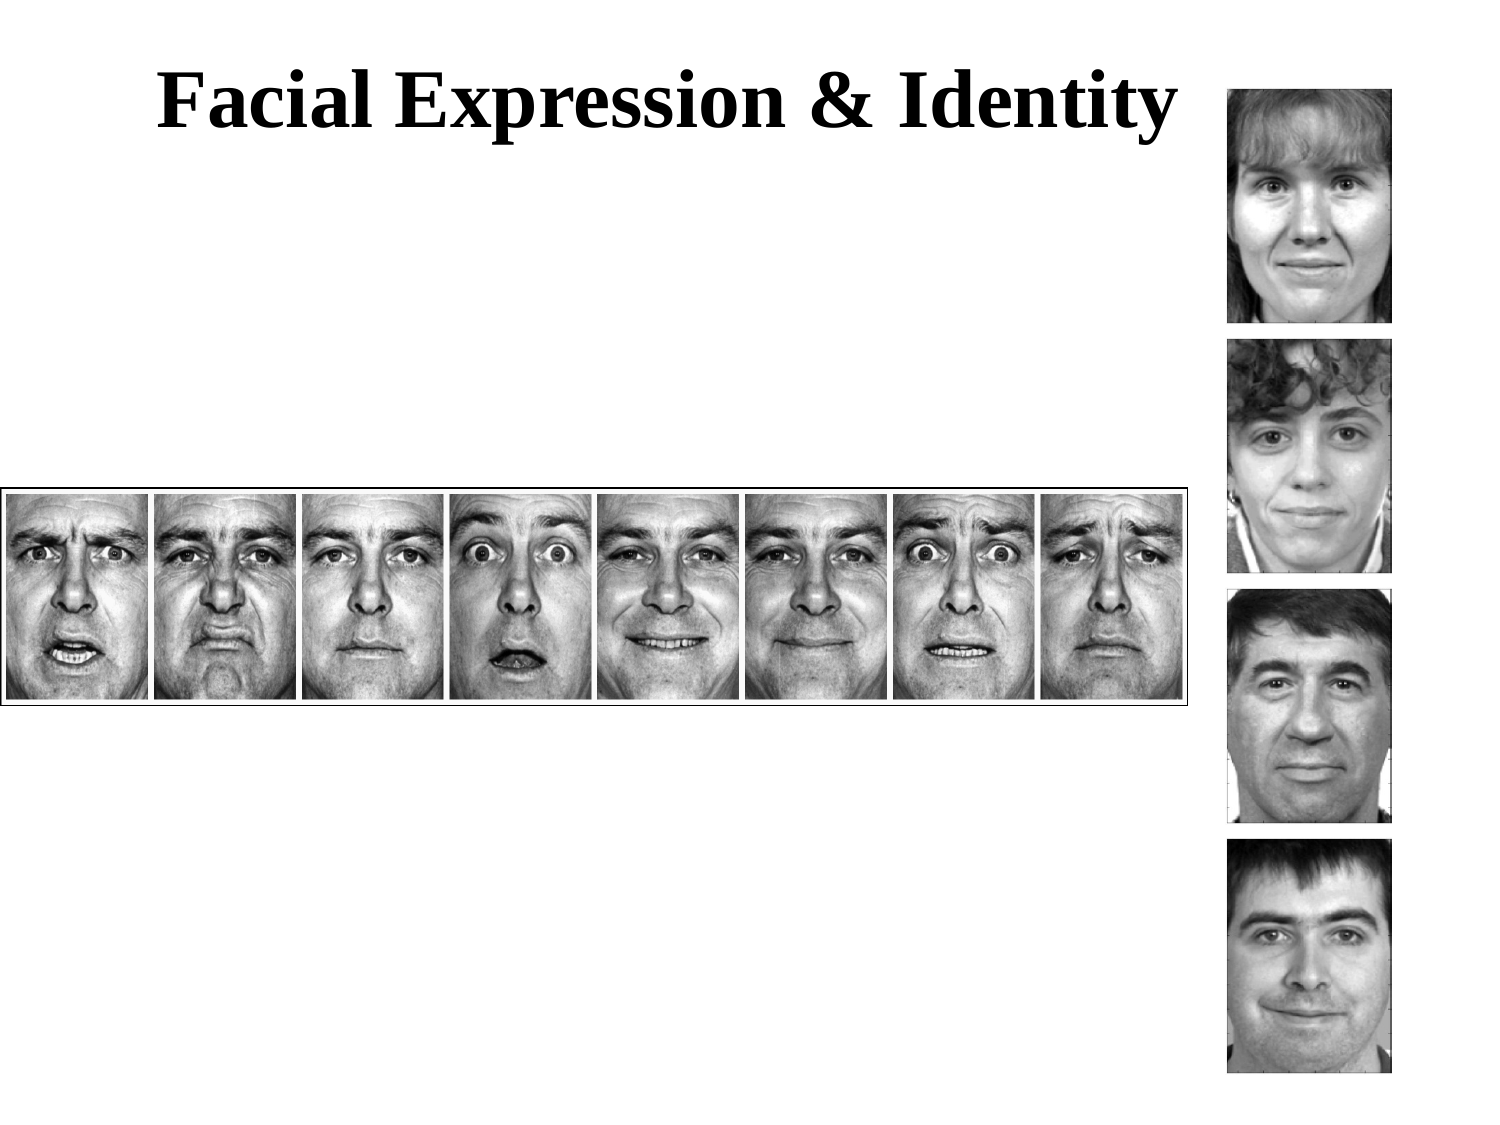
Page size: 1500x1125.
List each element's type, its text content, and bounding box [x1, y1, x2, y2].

picture [0, 487, 1188, 706]
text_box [1224, 87, 1392, 1076]
title Facial Expression & Identity [0, 0, 1338, 188]
